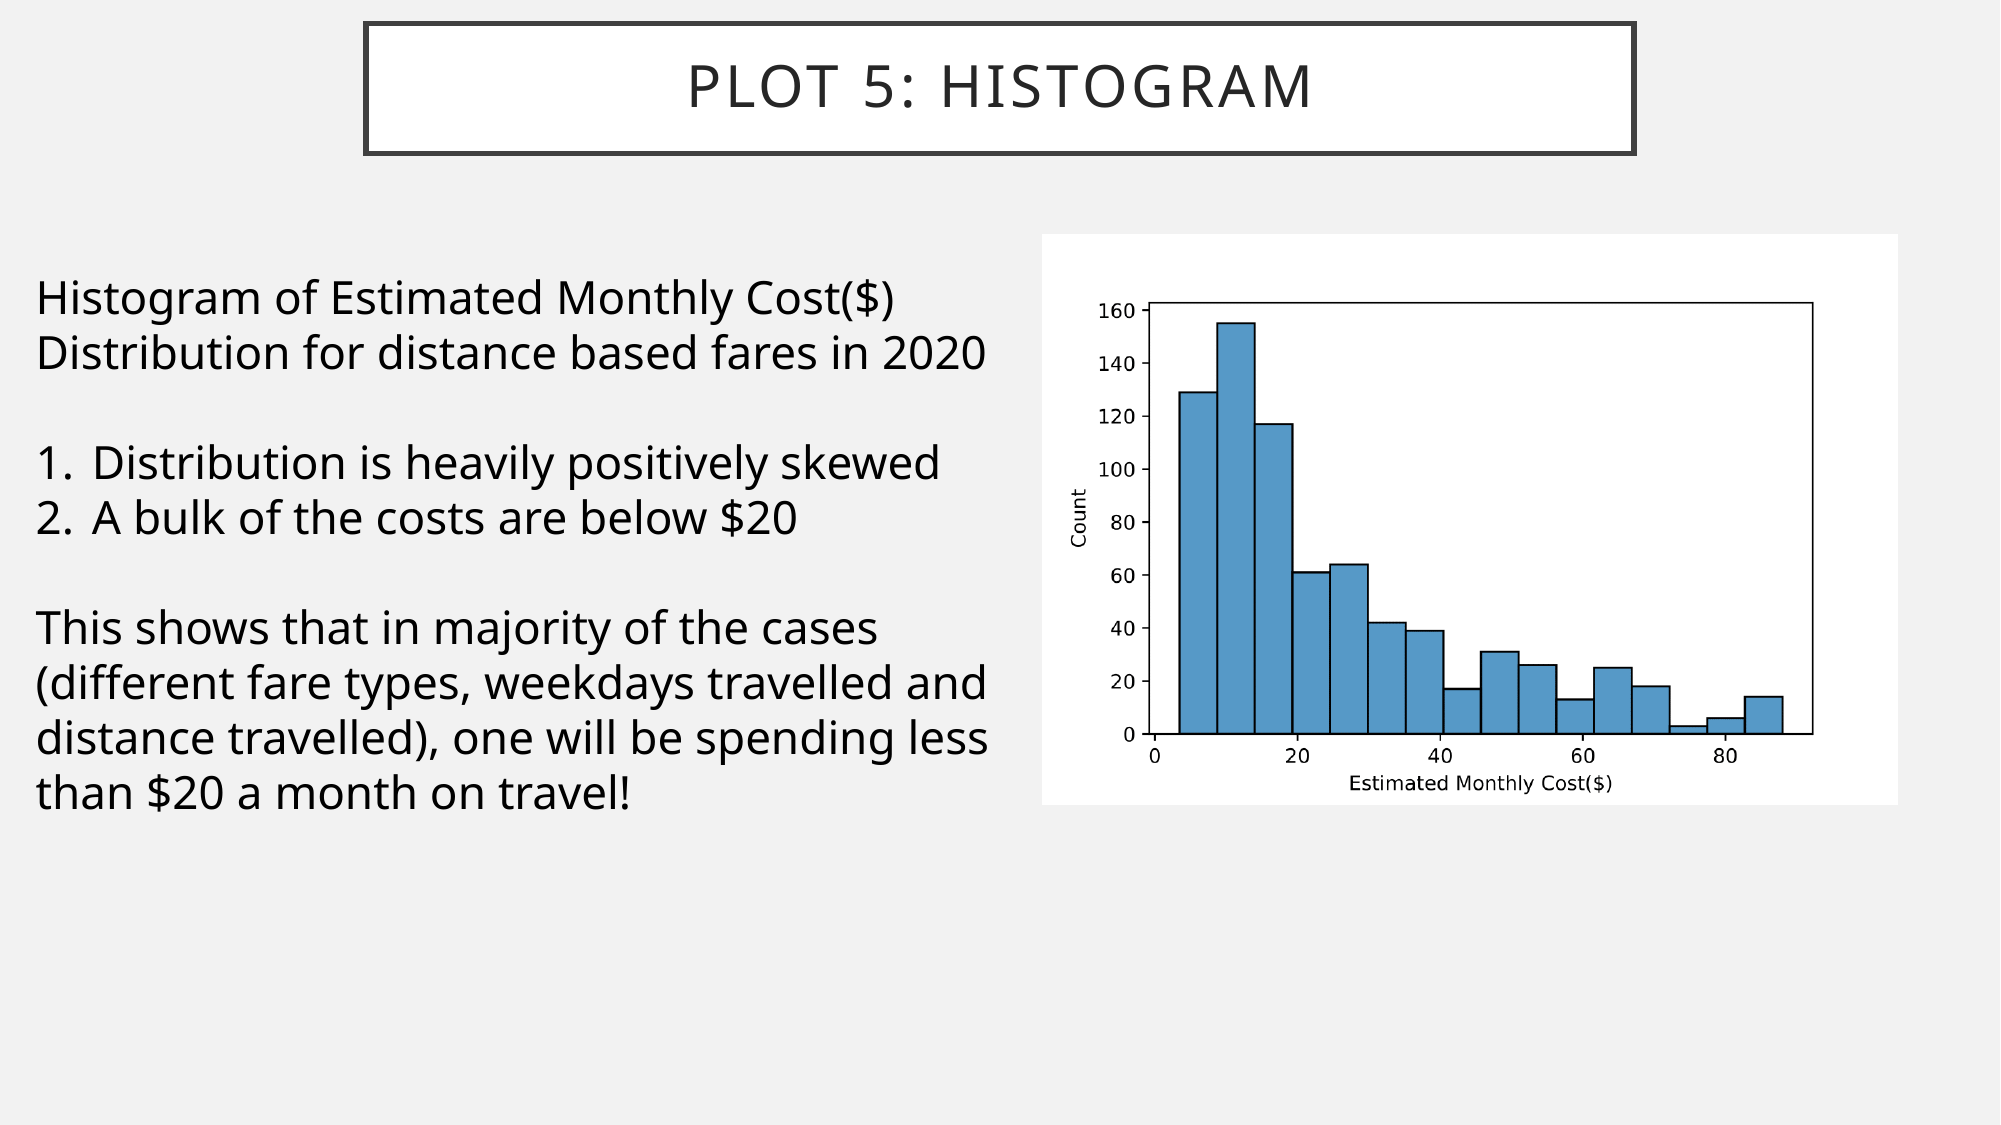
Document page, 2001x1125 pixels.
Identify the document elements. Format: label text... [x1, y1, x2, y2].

title plot 5: histogram [363, 21, 1637, 156]
text_box Histogram of Estimated Monthly Cost($) Distribution for distance based fares in 2020 Distribution is heavily positively skewed A bulk of the costs are below $20 This shows that in majority of the cases (different fare types, weekdays travelled and distance travelled), one will be spending less than $20 a month on travel! [20, 261, 1043, 827]
picture [1042, 234, 1898, 805]
